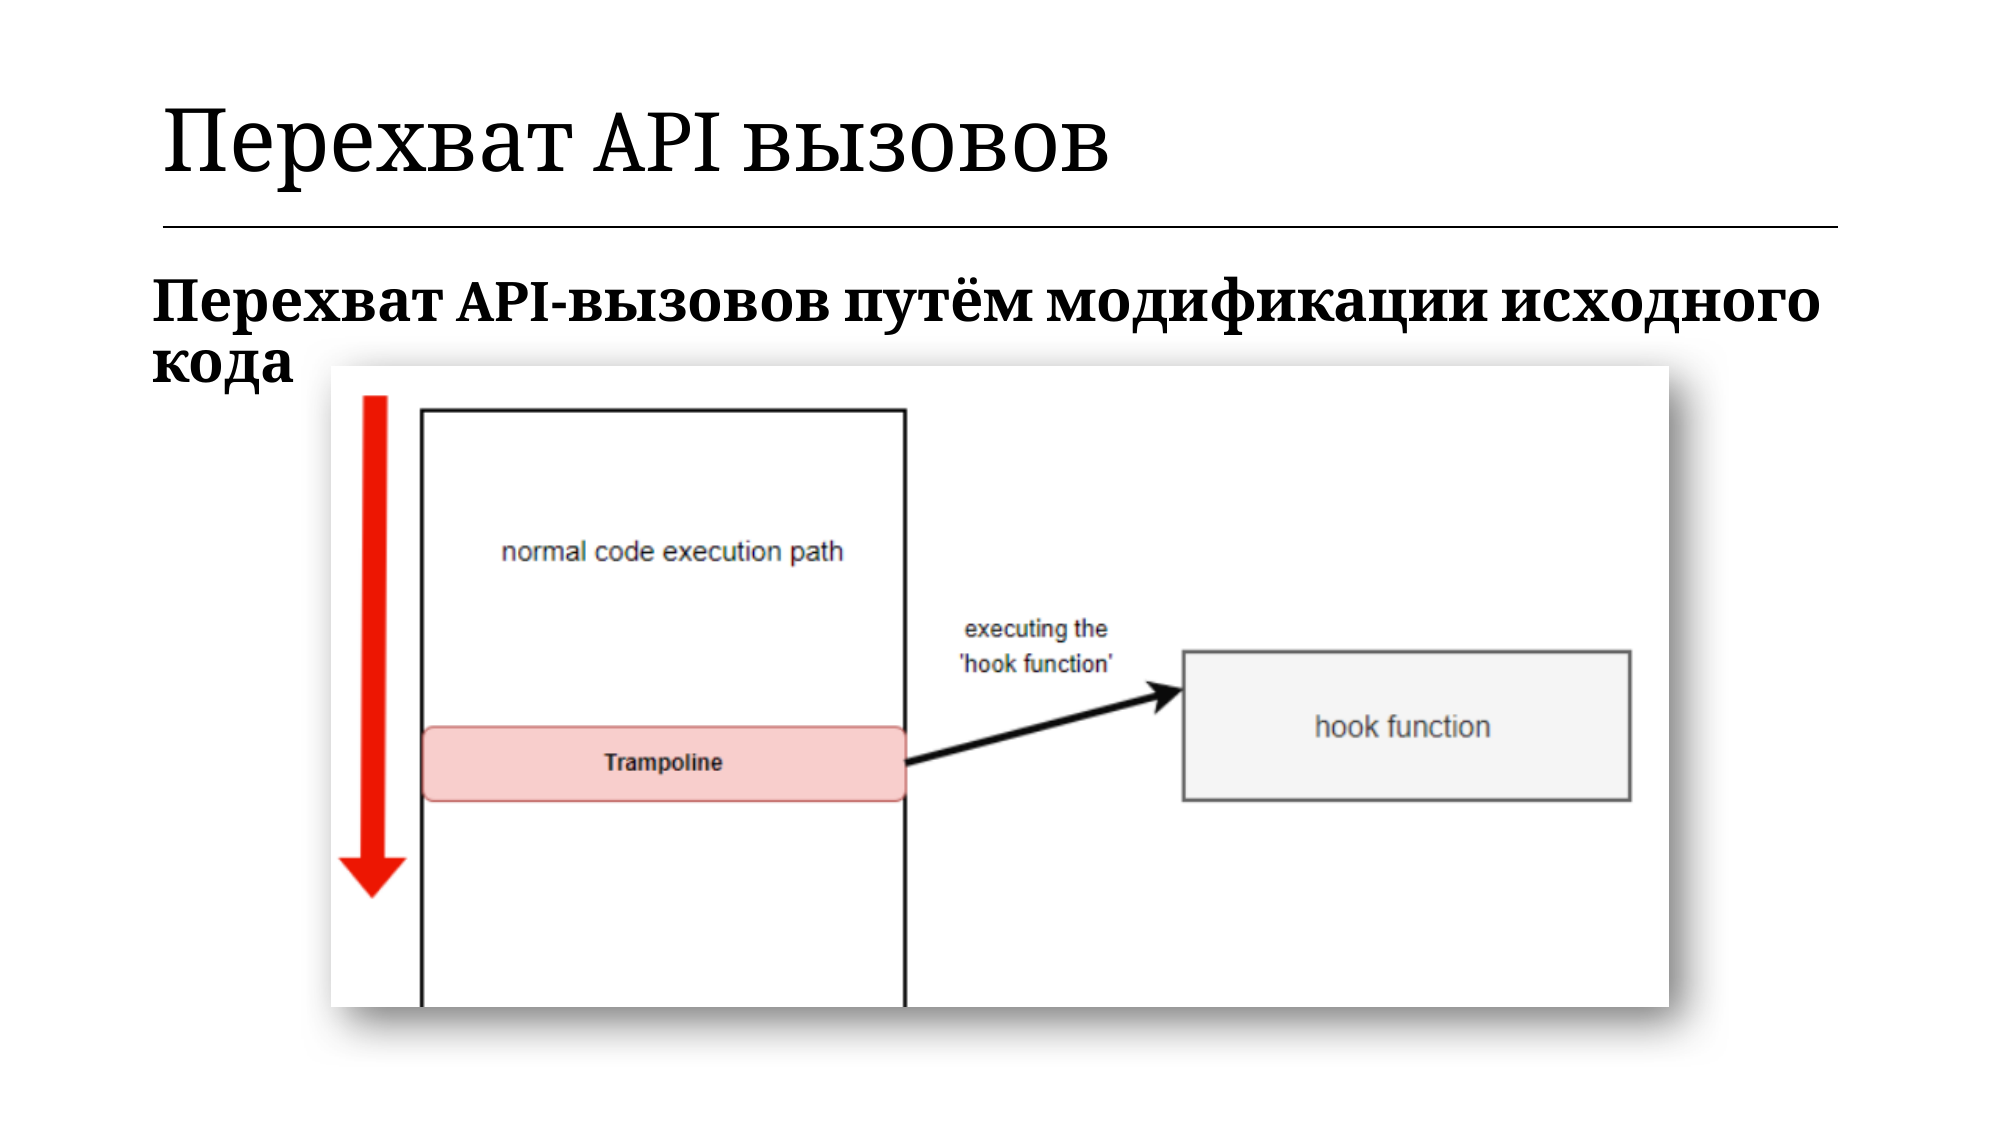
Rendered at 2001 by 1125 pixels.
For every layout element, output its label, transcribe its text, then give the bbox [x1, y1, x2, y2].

picture [331, 365, 1669, 1007]
table_header Перехват API вызовов [163, 60, 1838, 226]
list Перехват API-вызовов путём модификации исходного кода [137, 266, 1872, 1107]
